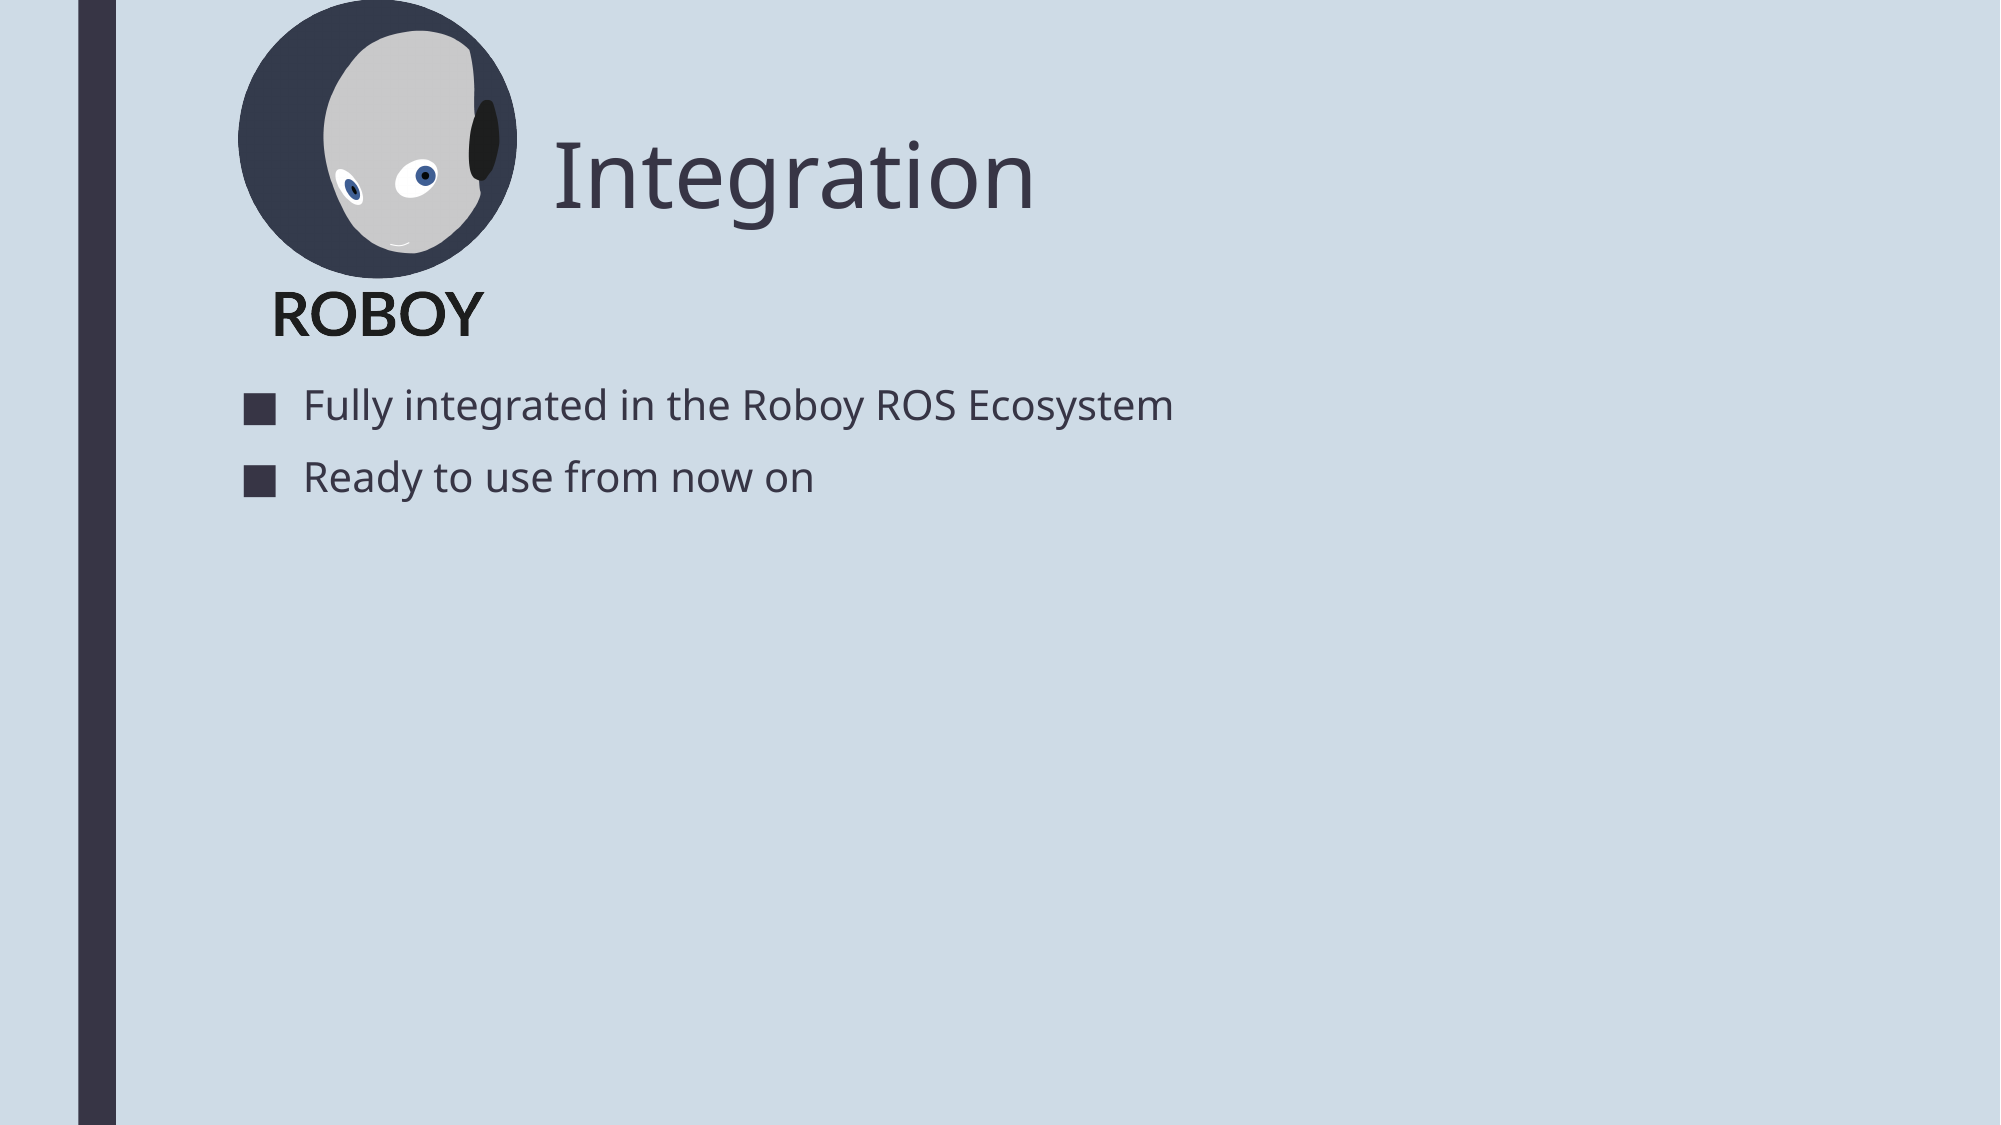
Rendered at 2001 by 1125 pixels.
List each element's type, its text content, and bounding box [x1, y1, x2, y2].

list Fully integrated in the Roboy ROS Ecosystem Ready to use from now on [225, 375, 1800, 963]
title Integration [538, 123, 2000, 367]
picture [238, 0, 517, 347]
